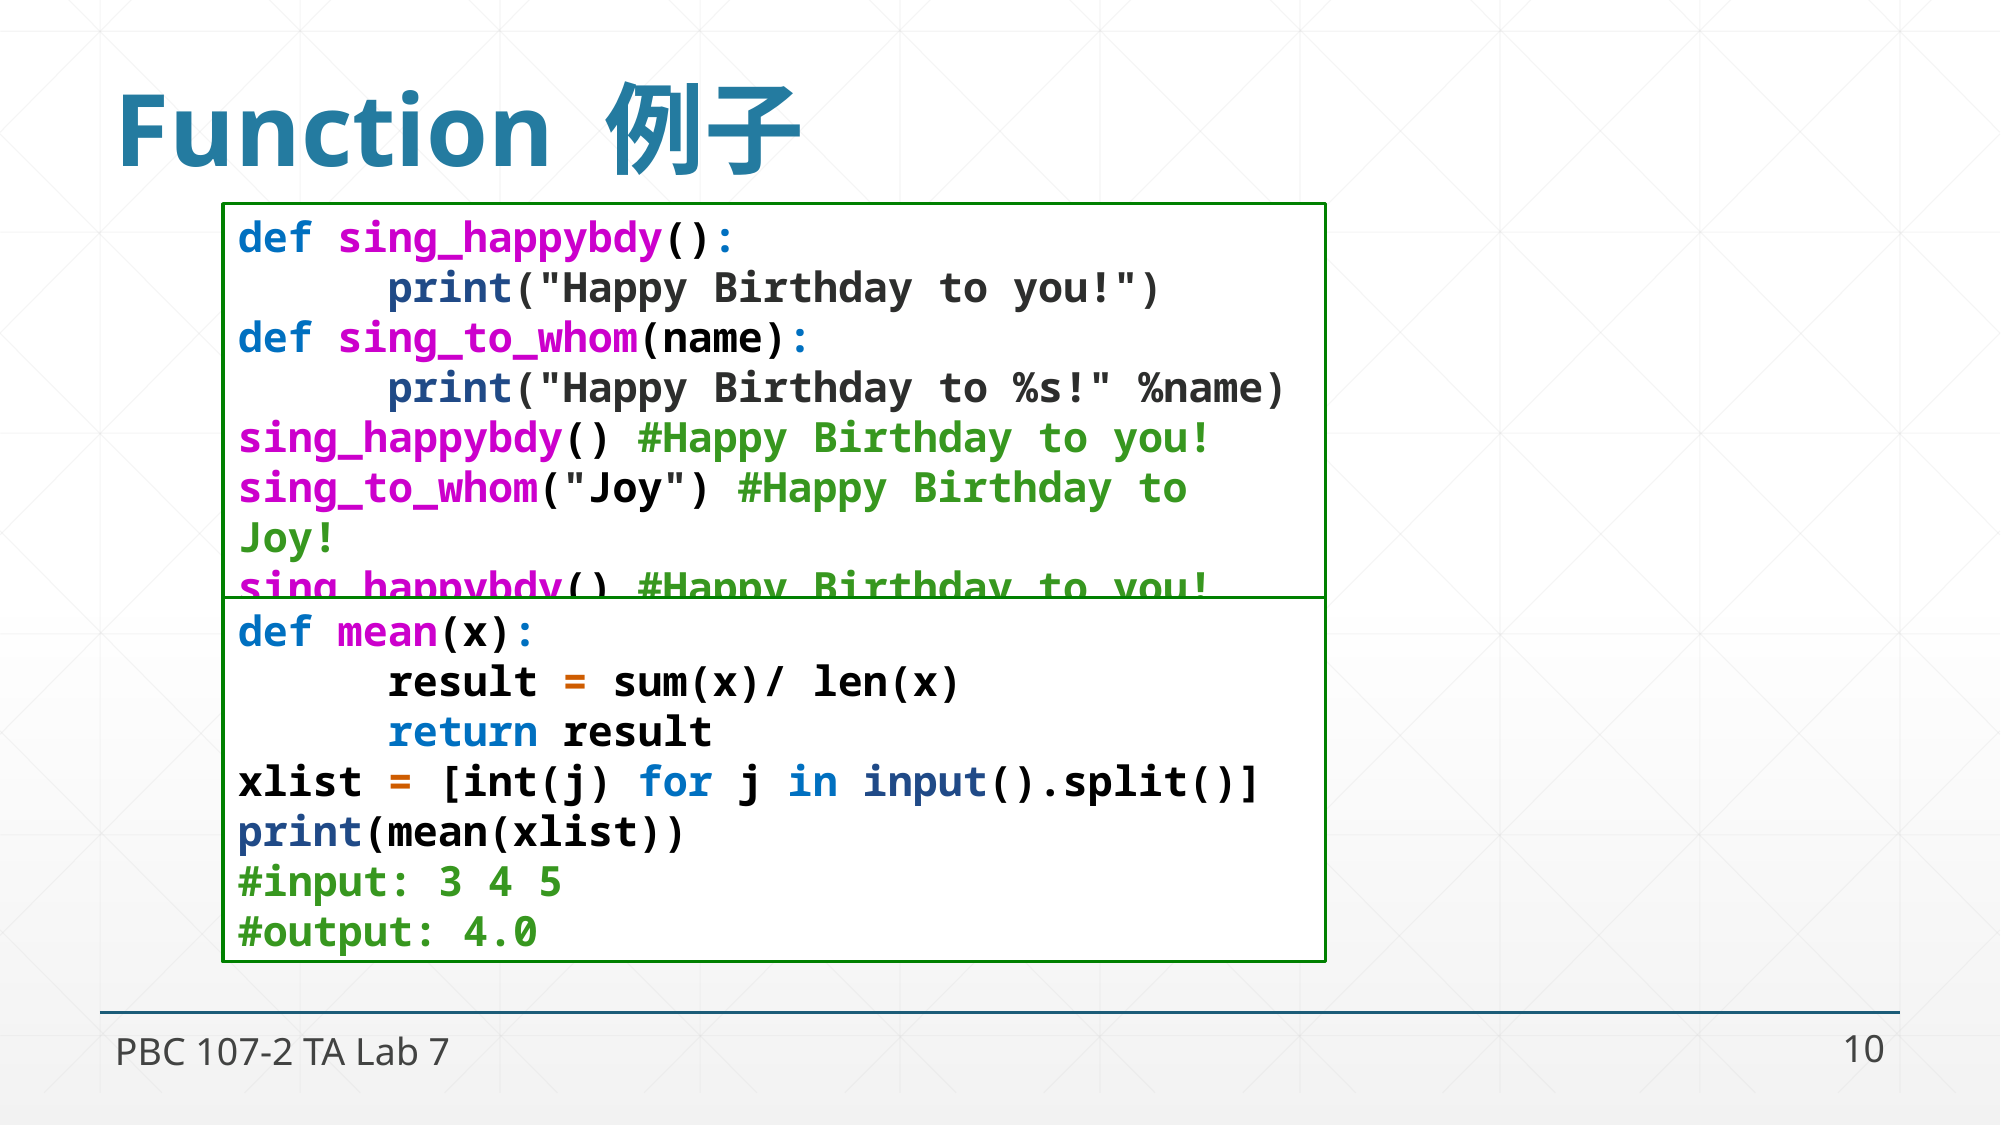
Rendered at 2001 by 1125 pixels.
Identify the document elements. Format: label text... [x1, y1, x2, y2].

footer PBC 107-2 TA Lab 7 [99, 1031, 1106, 1069]
text_box def sing_happybdy(): print("Happy Birthday to you!") def sing_to_whom(name): print("Happy Birthday to %s!" %name) sing_happybdy() #Happy Birthday to you! sing_to_whom("Joy") #Happy Birthday to Joy! sing_happybdy() #Happy Birthday to you! [223, 203, 1326, 597]
slide_number 10 [1749, 1031, 1901, 1069]
title Function 例子 [99, 33, 1900, 196]
text_box def mean(x): result = sum(x)/ len(x) return result xlist = [int(j) for j in input().split()] print(mean(xlist)) #input: 3 4 5 #output: 4.0 [223, 597, 1326, 962]
list [99, 251, 1900, 990]
